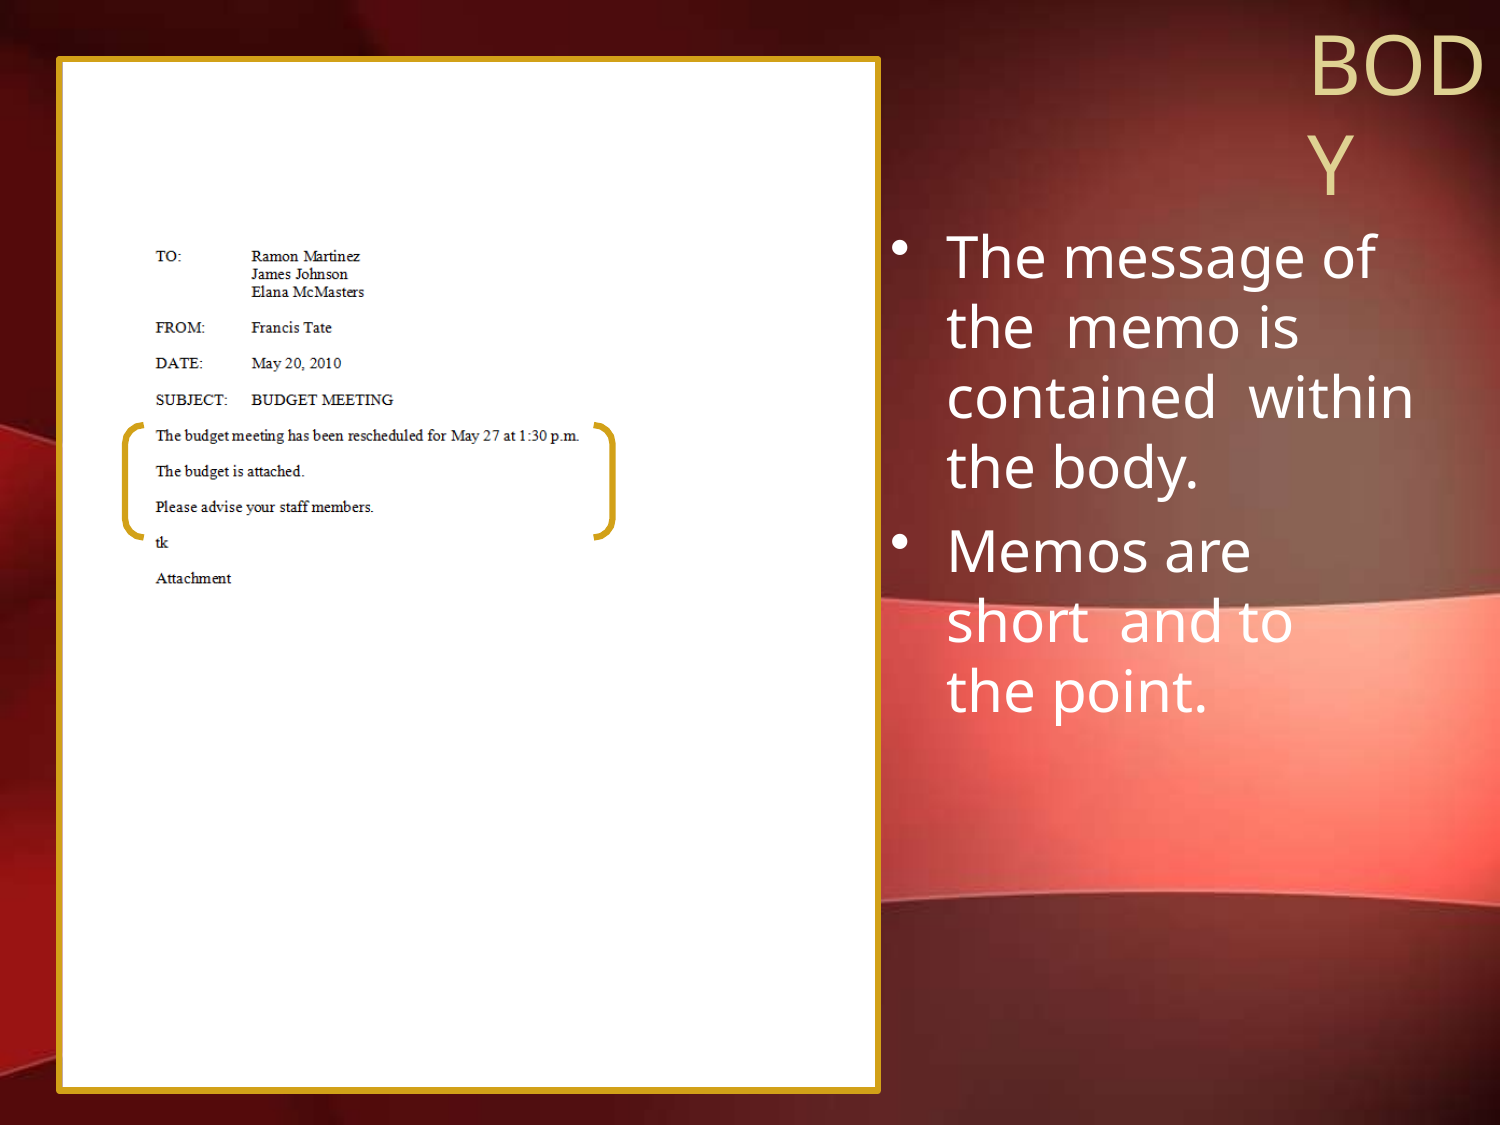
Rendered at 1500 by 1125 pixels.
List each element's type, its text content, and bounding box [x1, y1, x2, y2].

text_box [55, 55, 882, 1094]
title BODY [1305, 9, 1487, 212]
picture [0, 0, 1500, 1125]
text_box The message of the memo is contained within the body. Memos are short and to the point. [888, 217, 1459, 724]
